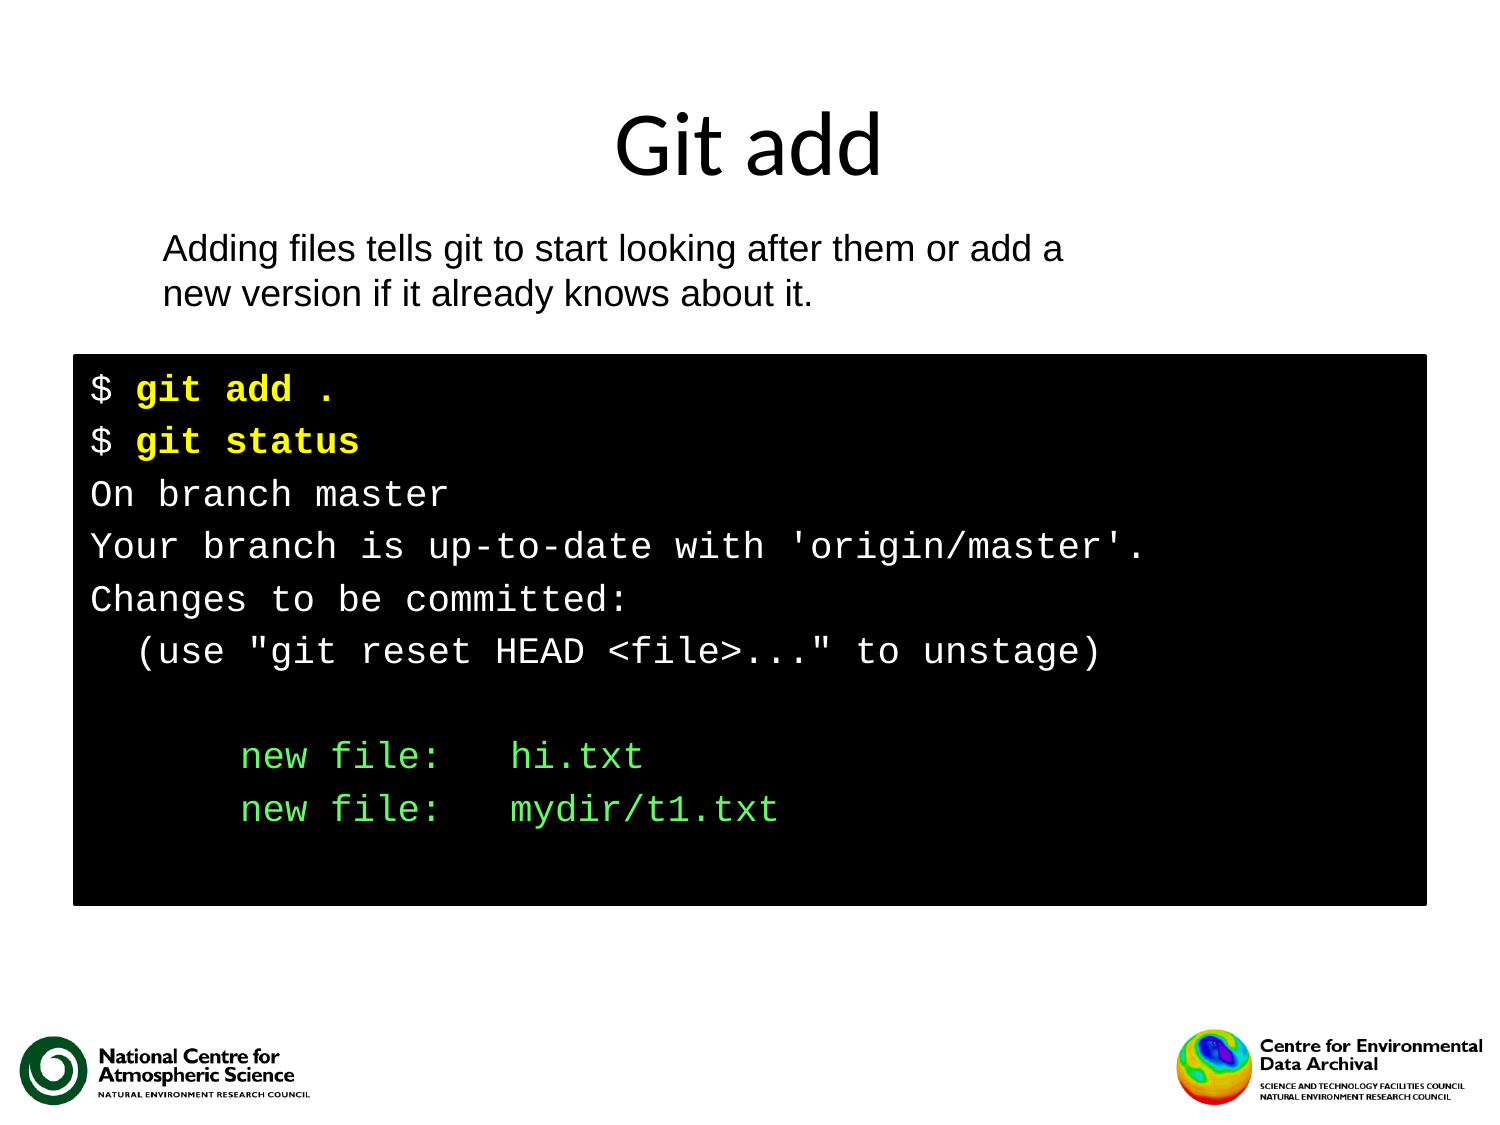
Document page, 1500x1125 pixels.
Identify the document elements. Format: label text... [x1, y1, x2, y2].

list $ git add . $ git status On branch master Your branch is up-to-date with 'origin/master'. Changes to be committed: (use "git reset HEAD <file>..." to unstage) new file: hi.txt new file: mydir/t1.txt [73, 354, 1427, 906]
picture [17, 1034, 313, 1106]
text_box Adding files tells git to start looking after them or add a new version if it already knows about it. [147, 216, 1140, 322]
picture [1169, 1023, 1495, 1110]
title Git add [75, 45, 1425, 233]
